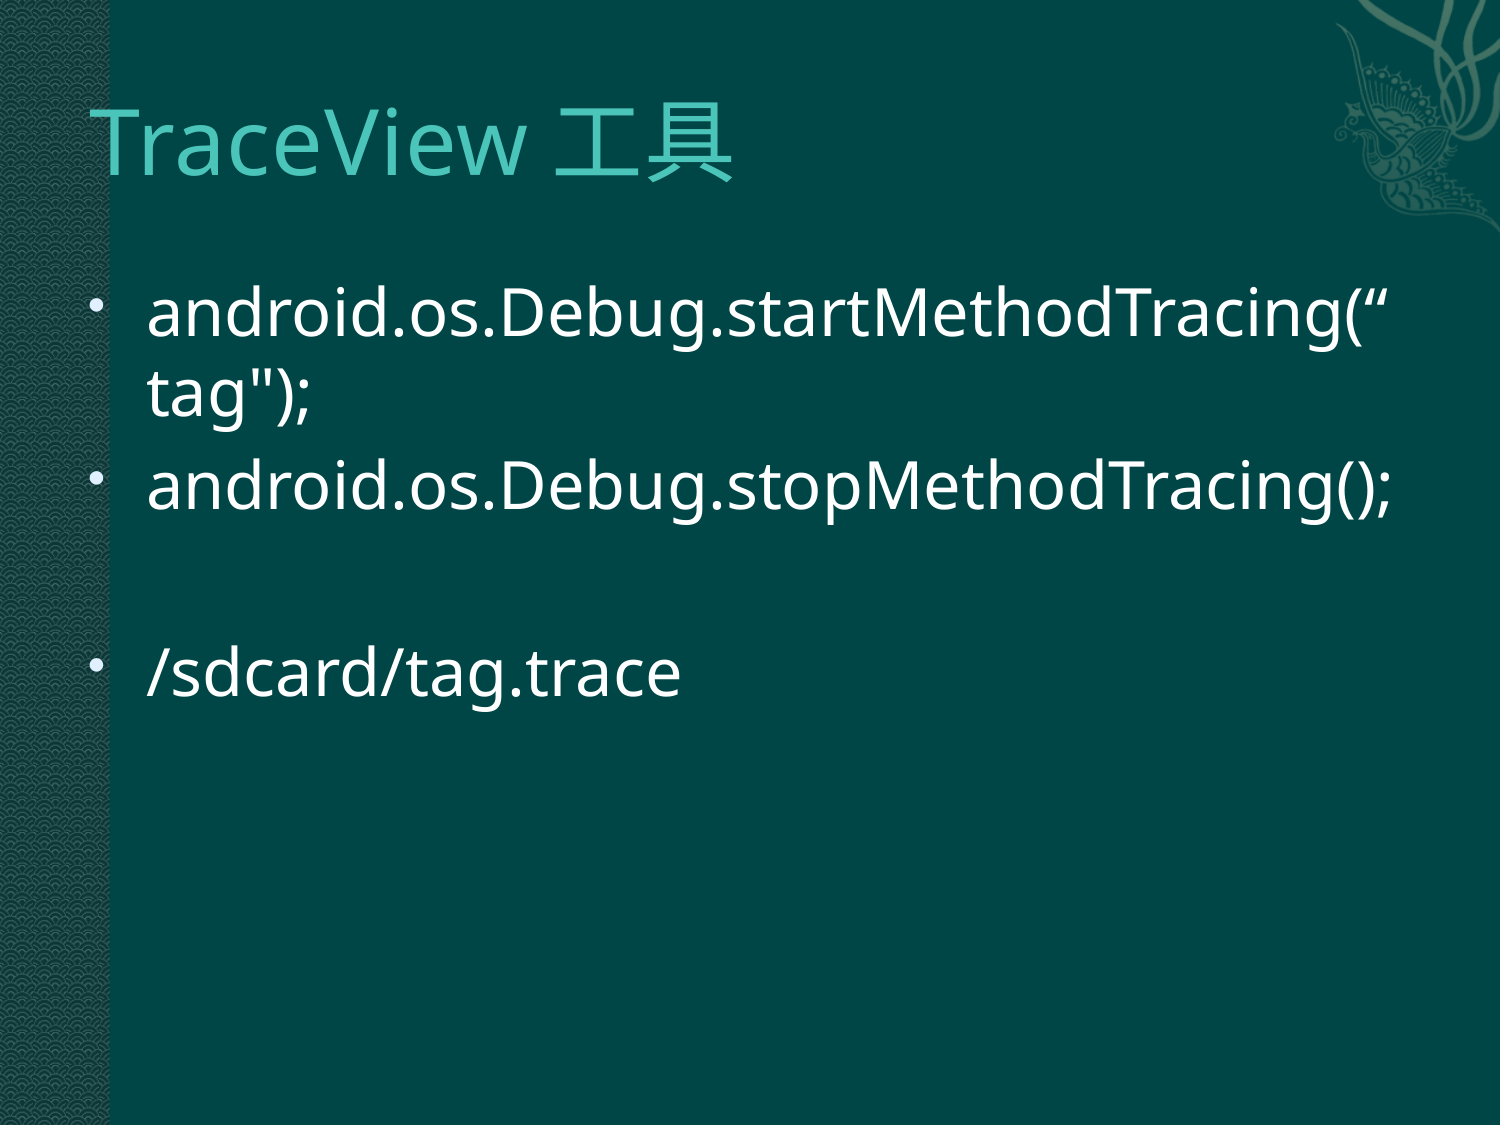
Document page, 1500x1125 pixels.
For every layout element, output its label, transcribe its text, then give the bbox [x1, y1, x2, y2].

list android.os.Debug.startMethodTracing(“tag"); android.os.Debug.stopMethodTracing(); /sdcard/tag.trace [75, 262, 1425, 1005]
picture [0, 0, 110, 1125]
title TraceView工具 [75, 45, 1351, 233]
